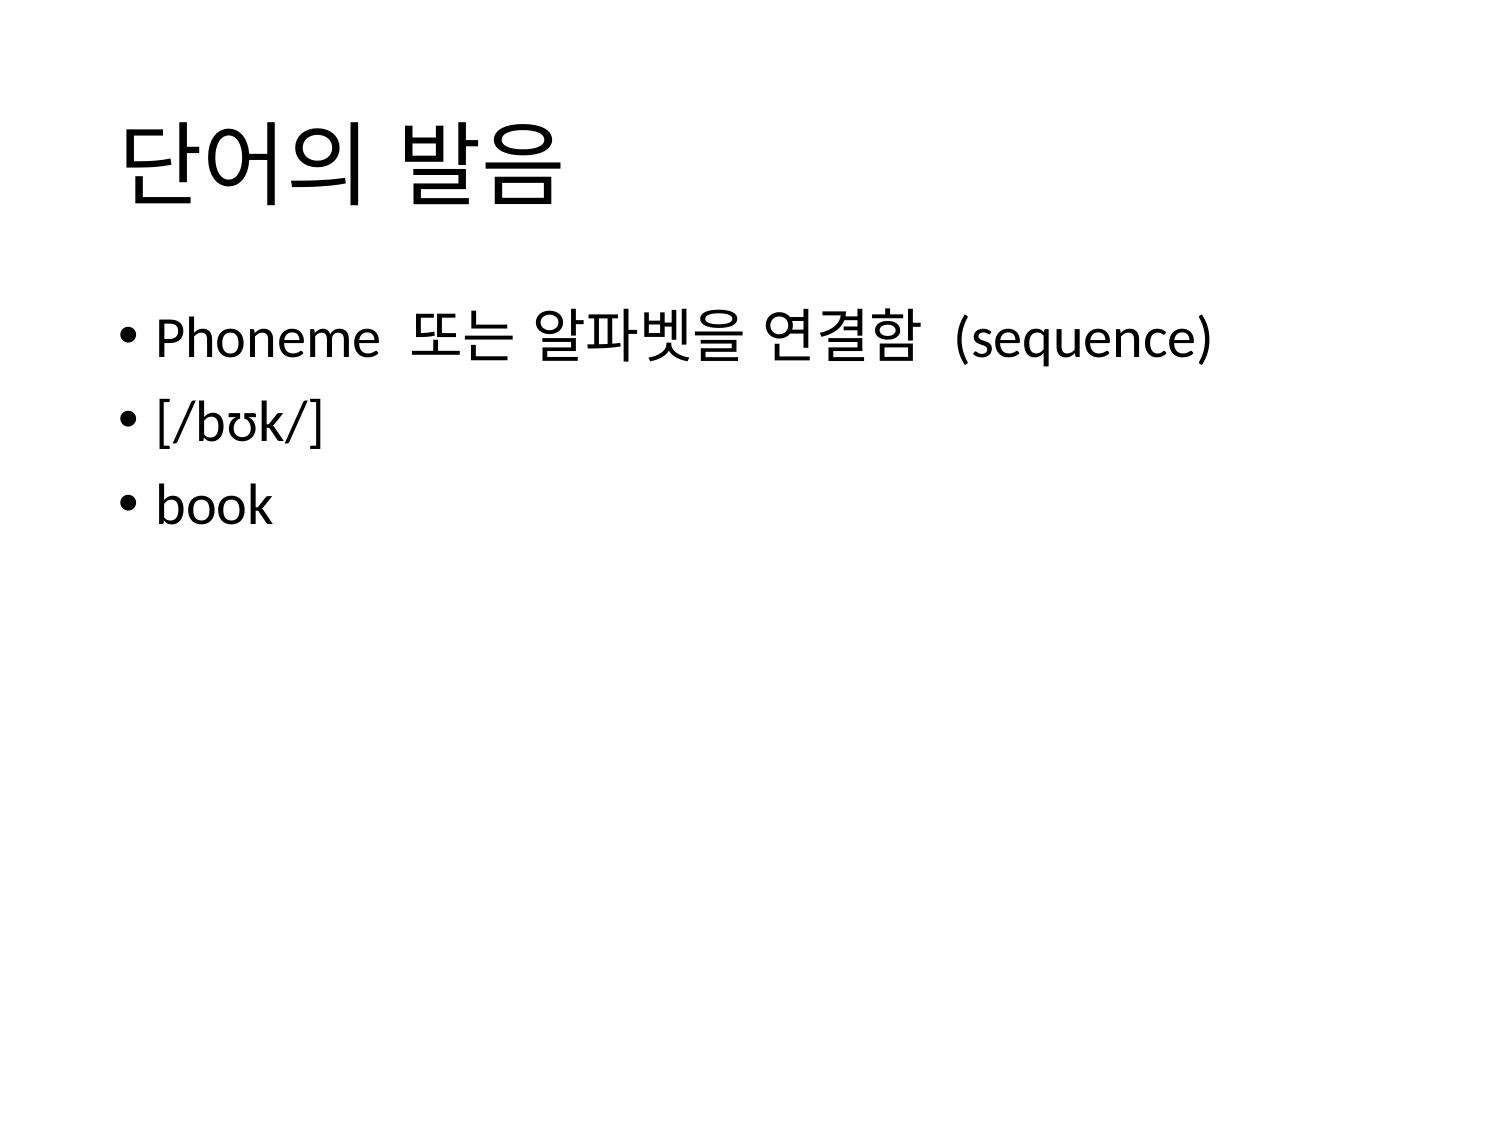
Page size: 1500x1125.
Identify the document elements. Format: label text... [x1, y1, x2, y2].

title 단어의 발음 [103, 59, 1397, 278]
list Phoneme 또는 알파벳을 연결함 (sequence) [/bʊk/] book [103, 299, 1397, 1014]
